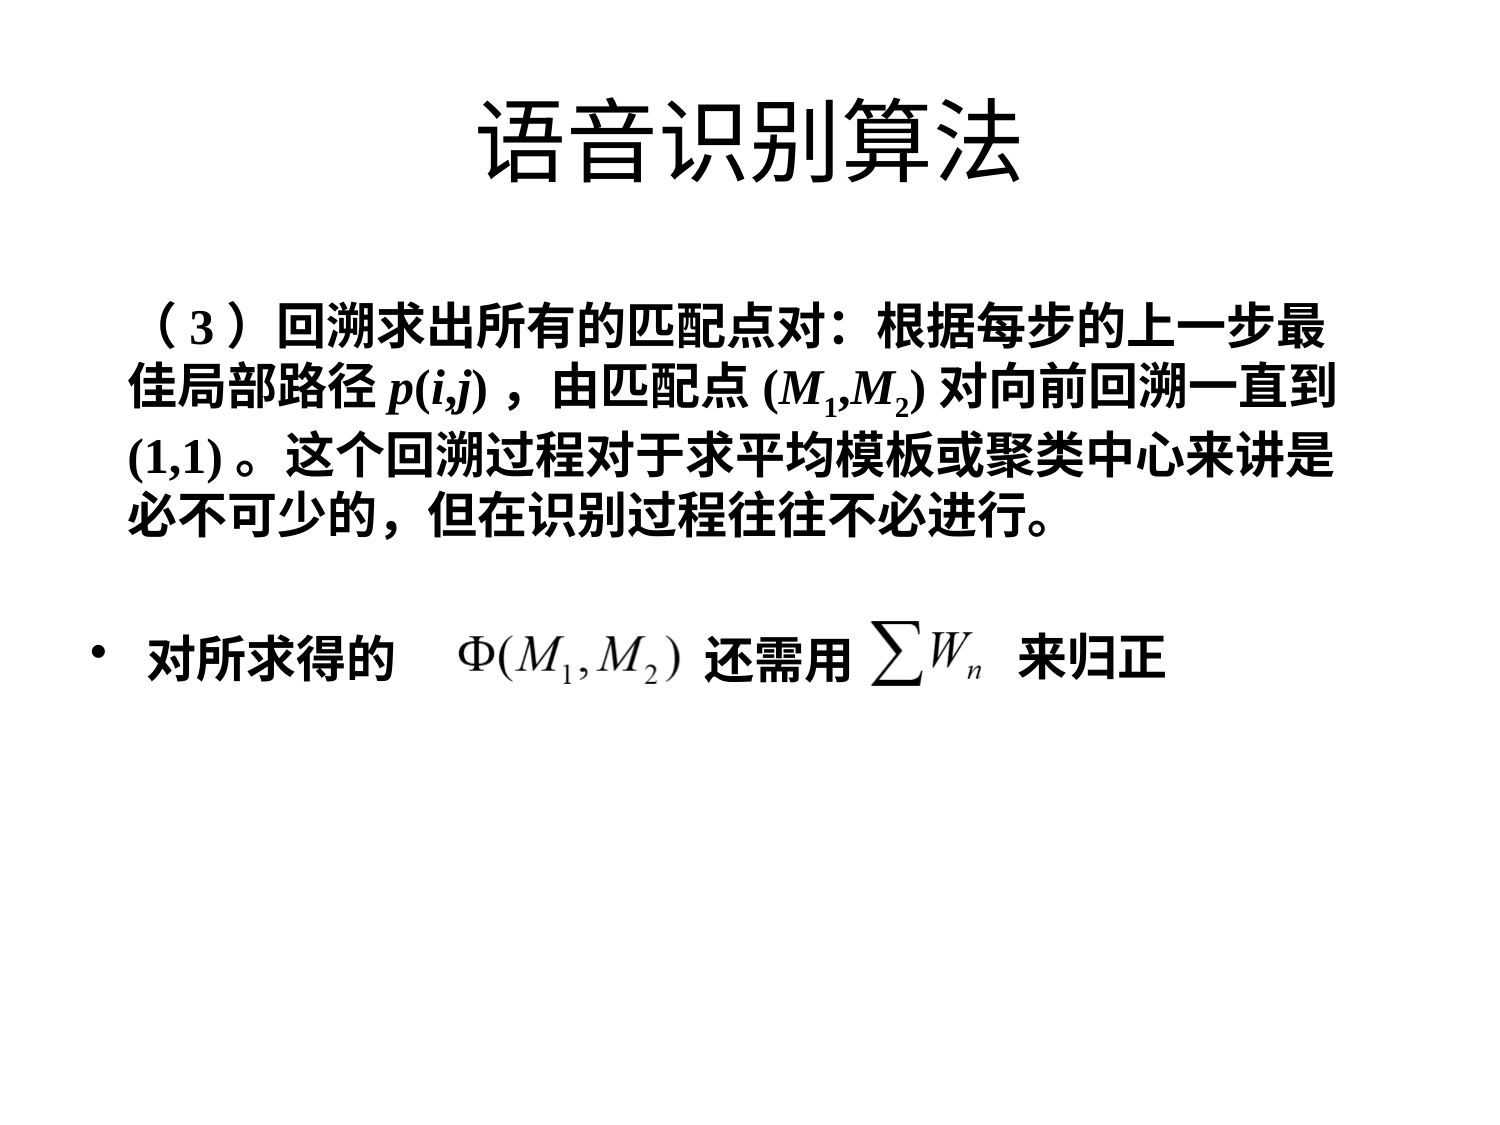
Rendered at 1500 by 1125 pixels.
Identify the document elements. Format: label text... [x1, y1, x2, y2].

list 对所求得的 [75, 620, 446, 717]
title 语音识别算法 [75, 45, 1425, 233]
picture [450, 611, 997, 697]
text_box （3）回溯求出所有的匹配点对：根据每步的上一步最佳局部路径p(i,j)，由匹配点(M1,M2)对向前回溯一直到(1,1)。这个回溯过程对于求平均模板或聚类中心来讲是必不可少的，但在识别过程往往不必进行。 [112, 287, 1363, 551]
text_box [1002, 617, 1184, 697]
